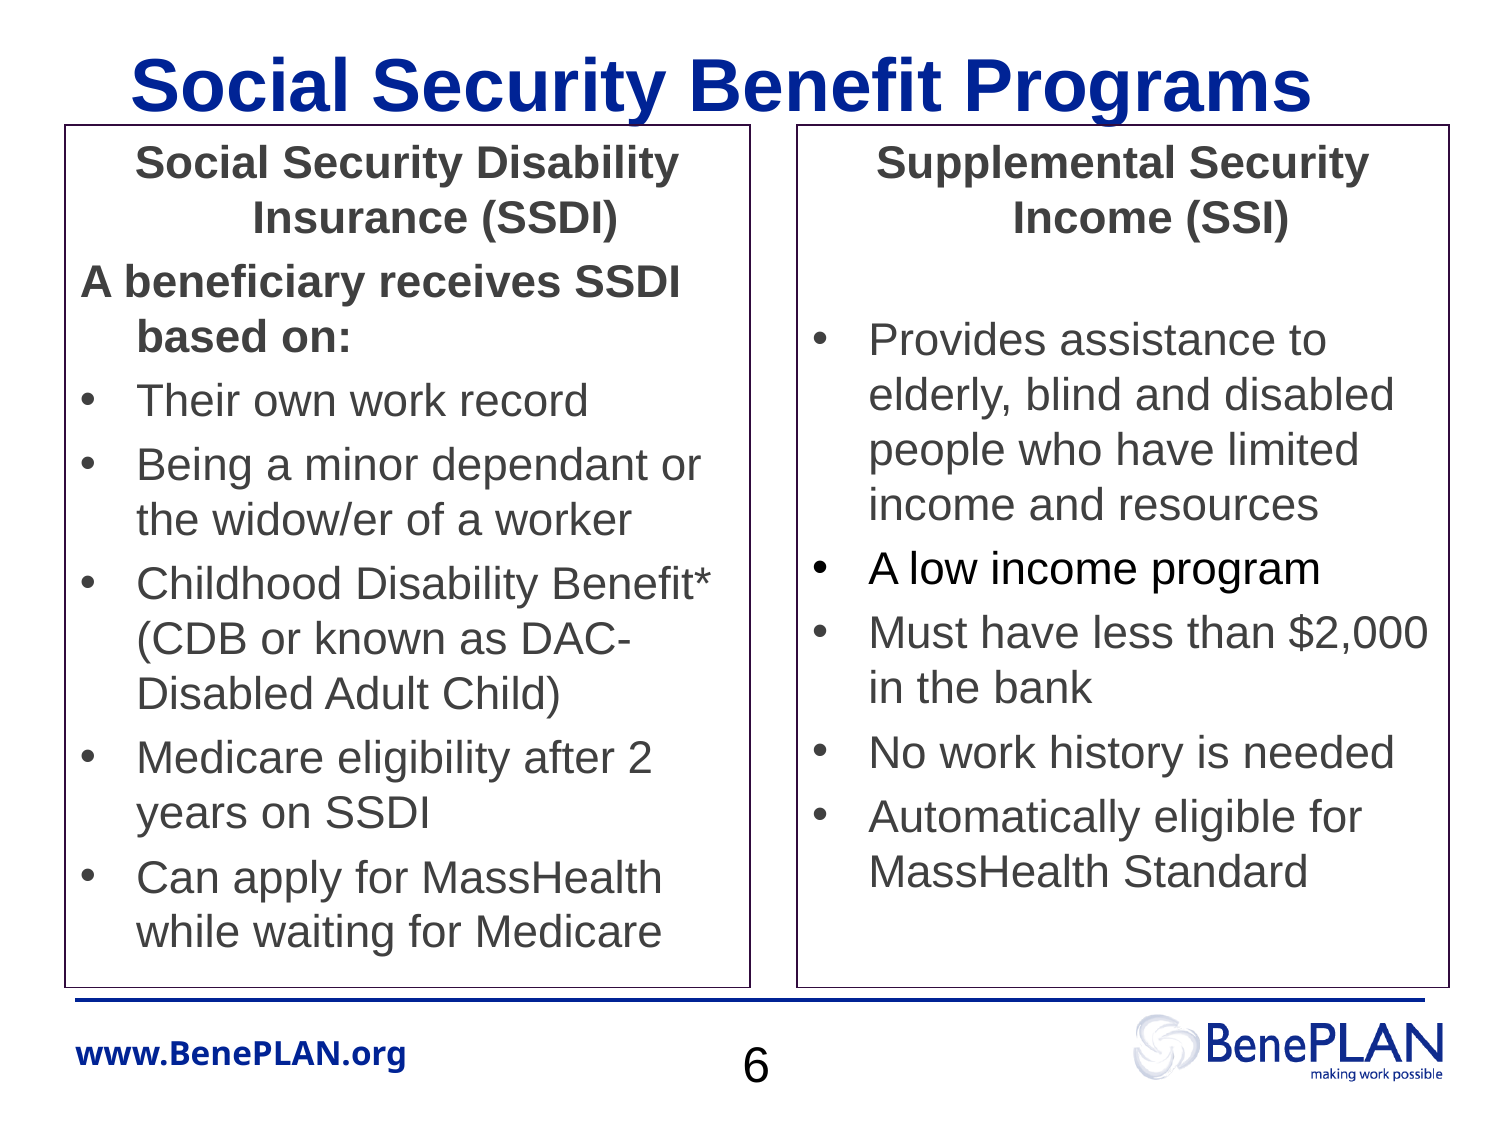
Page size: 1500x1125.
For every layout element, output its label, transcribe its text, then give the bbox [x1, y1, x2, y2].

list Social Security Disability Insurance (SSDI) A beneficiary receives SSDI based on: Their own work record Being a minor dependant or the widow/er of a worker Childhood Disability Benefit* (CDB or known as DAC-Disabled Adult Child) Medicare eligibility after 2 years on SSDI Can apply for MassHealth while waiting for Medicare [64, 124, 751, 988]
list Supplemental Security Income (SSI) Provides assistance to elderly, blind and disabled people who have limited income and resources A low income program Must have less than $2,000 in the bank No work history is needed Automatically eligible for MassHealth Standard [796, 124, 1450, 988]
slide_number 6 [699, 1025, 813, 1088]
picture [1112, 1012, 1461, 1088]
title Social Security Benefit Programs [40, 0, 1426, 163]
